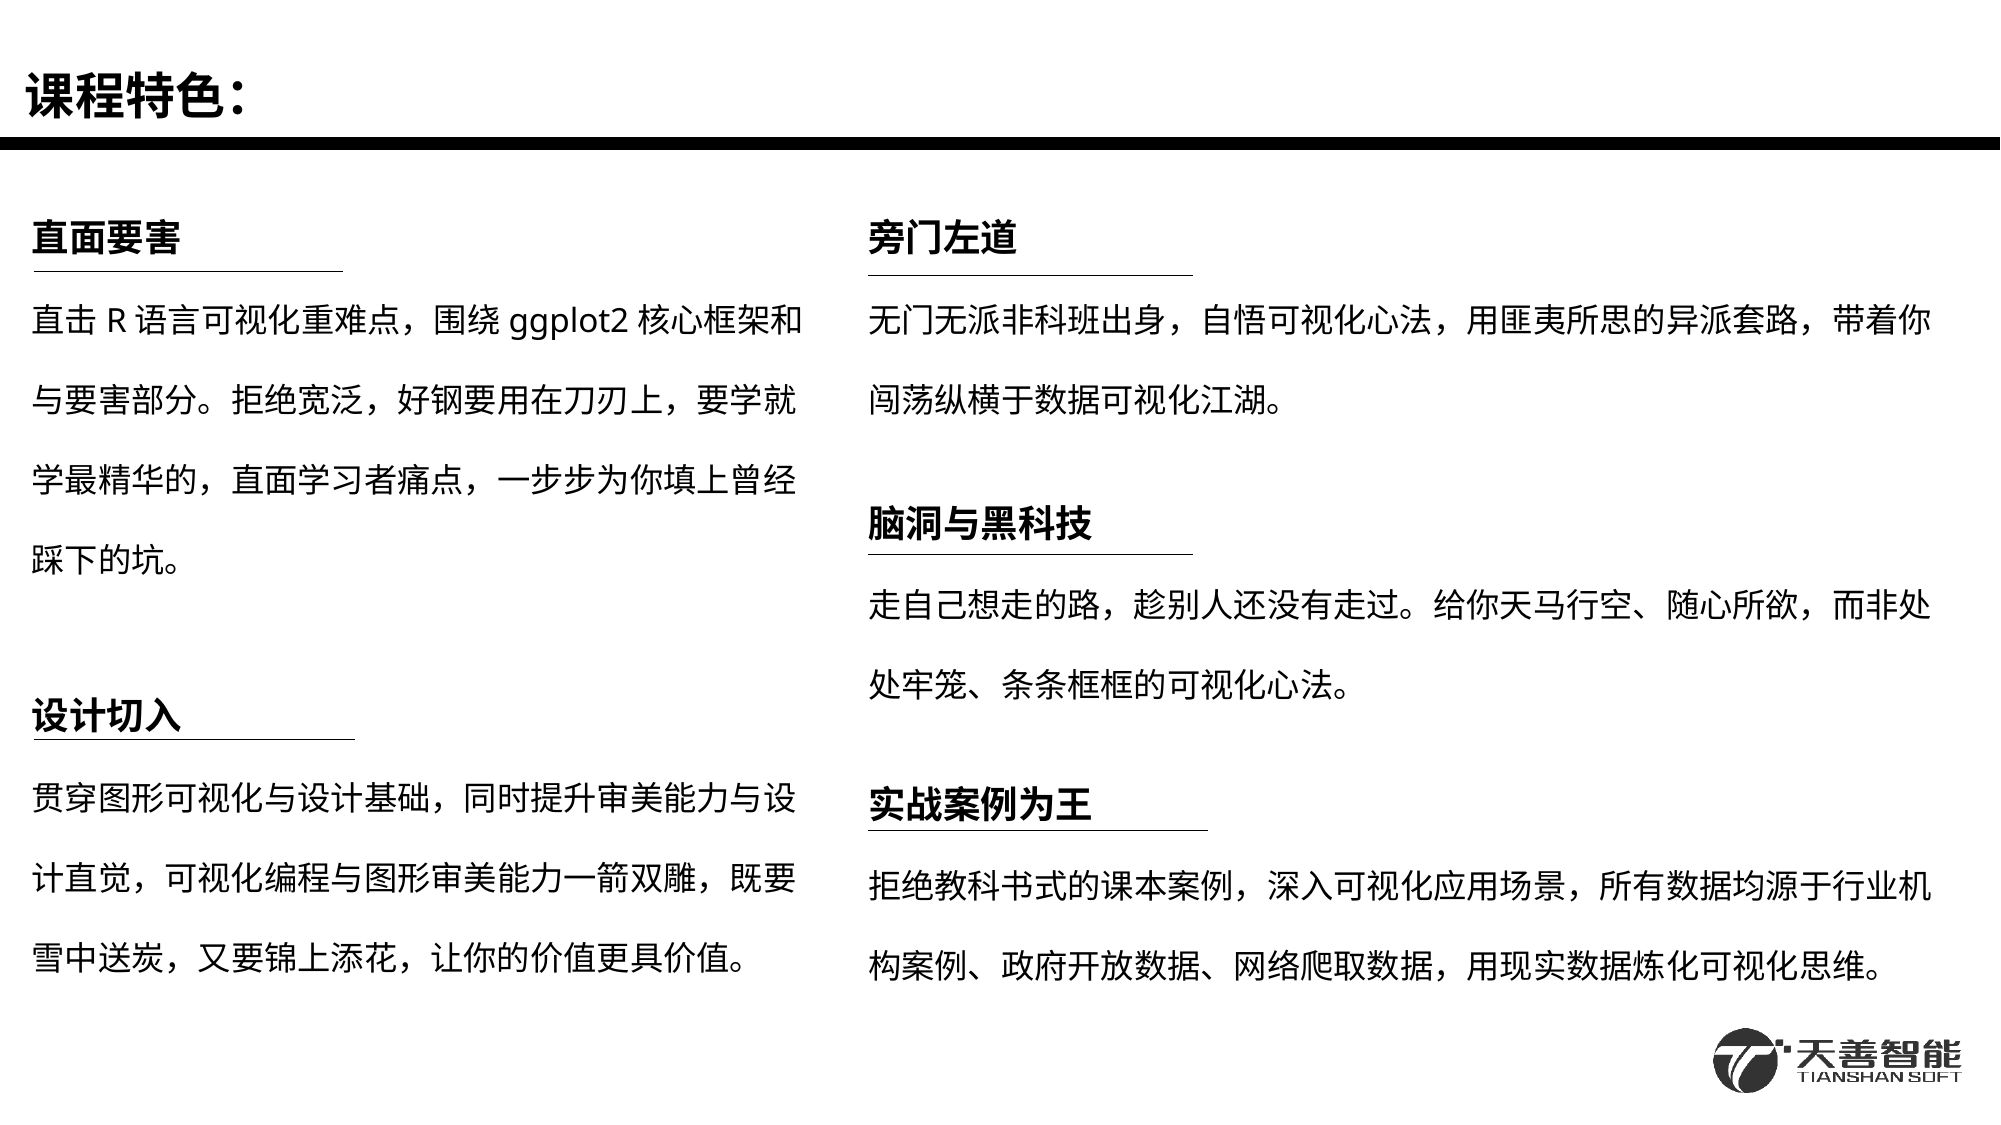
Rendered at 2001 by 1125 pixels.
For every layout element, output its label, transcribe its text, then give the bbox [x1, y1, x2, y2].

text_box 旁门左道 无门无派非科班出身，自悟可视化心法，用匪夷所思的异派套路，带着你闯荡纵横于数据可视化江湖。 [853, 161, 1954, 427]
text_box 设计切入 贯穿图形可视化与设计基础，同时提升审美能力与设计直觉，可视化编程与图形审美能力一箭双雕，既要雪中送炭，又要锦上添花，让你的价值更具价值。 [16, 640, 837, 985]
text_box 实战案例为王 拒绝教科书式的课本案例，深入可视化应用场景，所有数据均源于行业机构案例、政府开放数据、网络爬取数据，用现实数据炼化可视化思维。 [853, 728, 1952, 993]
text_box 脑洞与黑科技 走自己想走的路，趁别人还没有走过。给你天马行空、随心所欲，而非处处牢笼、条条框框的可视化心法。 [853, 447, 1954, 712]
text_box 直面要害 直击R语言可视化重难点，围绕ggplot2核心框架和与要害部分。拒绝宽泛，好钢要用在刀刃上，要学就学最精华的，直面学习者痛点，一步步为你填上曾经踩下的坑。 [16, 161, 837, 586]
title 课程特色： [9, 25, 342, 134]
picture [1713, 1028, 1962, 1093]
